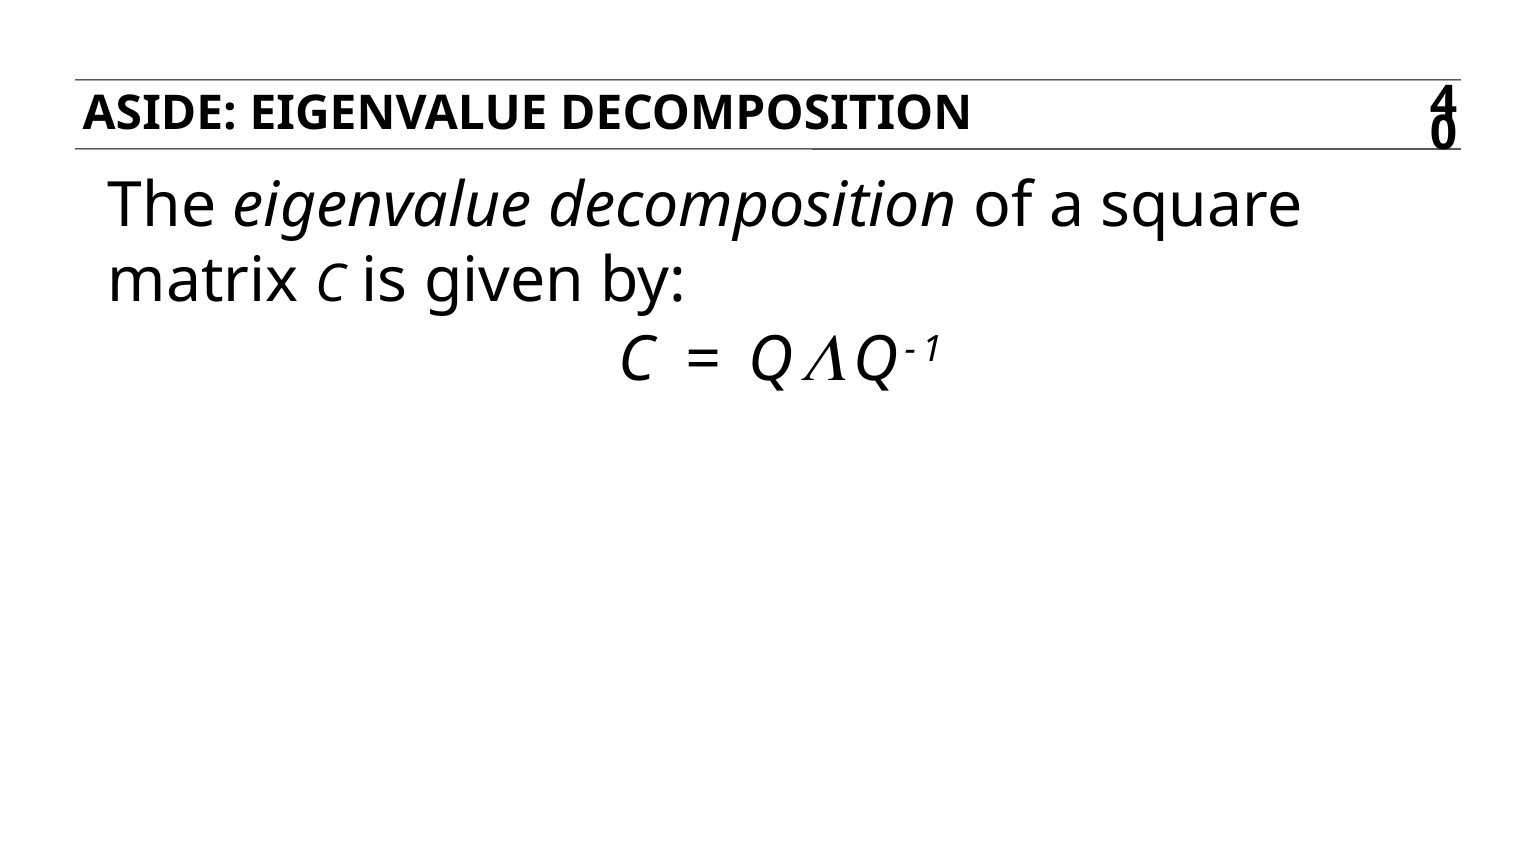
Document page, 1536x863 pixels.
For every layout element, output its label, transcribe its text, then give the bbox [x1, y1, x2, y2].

text_box The eigenvalue decomposition of a square matrix C is given by: C = QLQ-1 [92, 156, 1468, 401]
list aside: eigenvalue decomposition [67, 81, 1118, 132]
slide_number 40 [1419, 86, 1461, 138]
